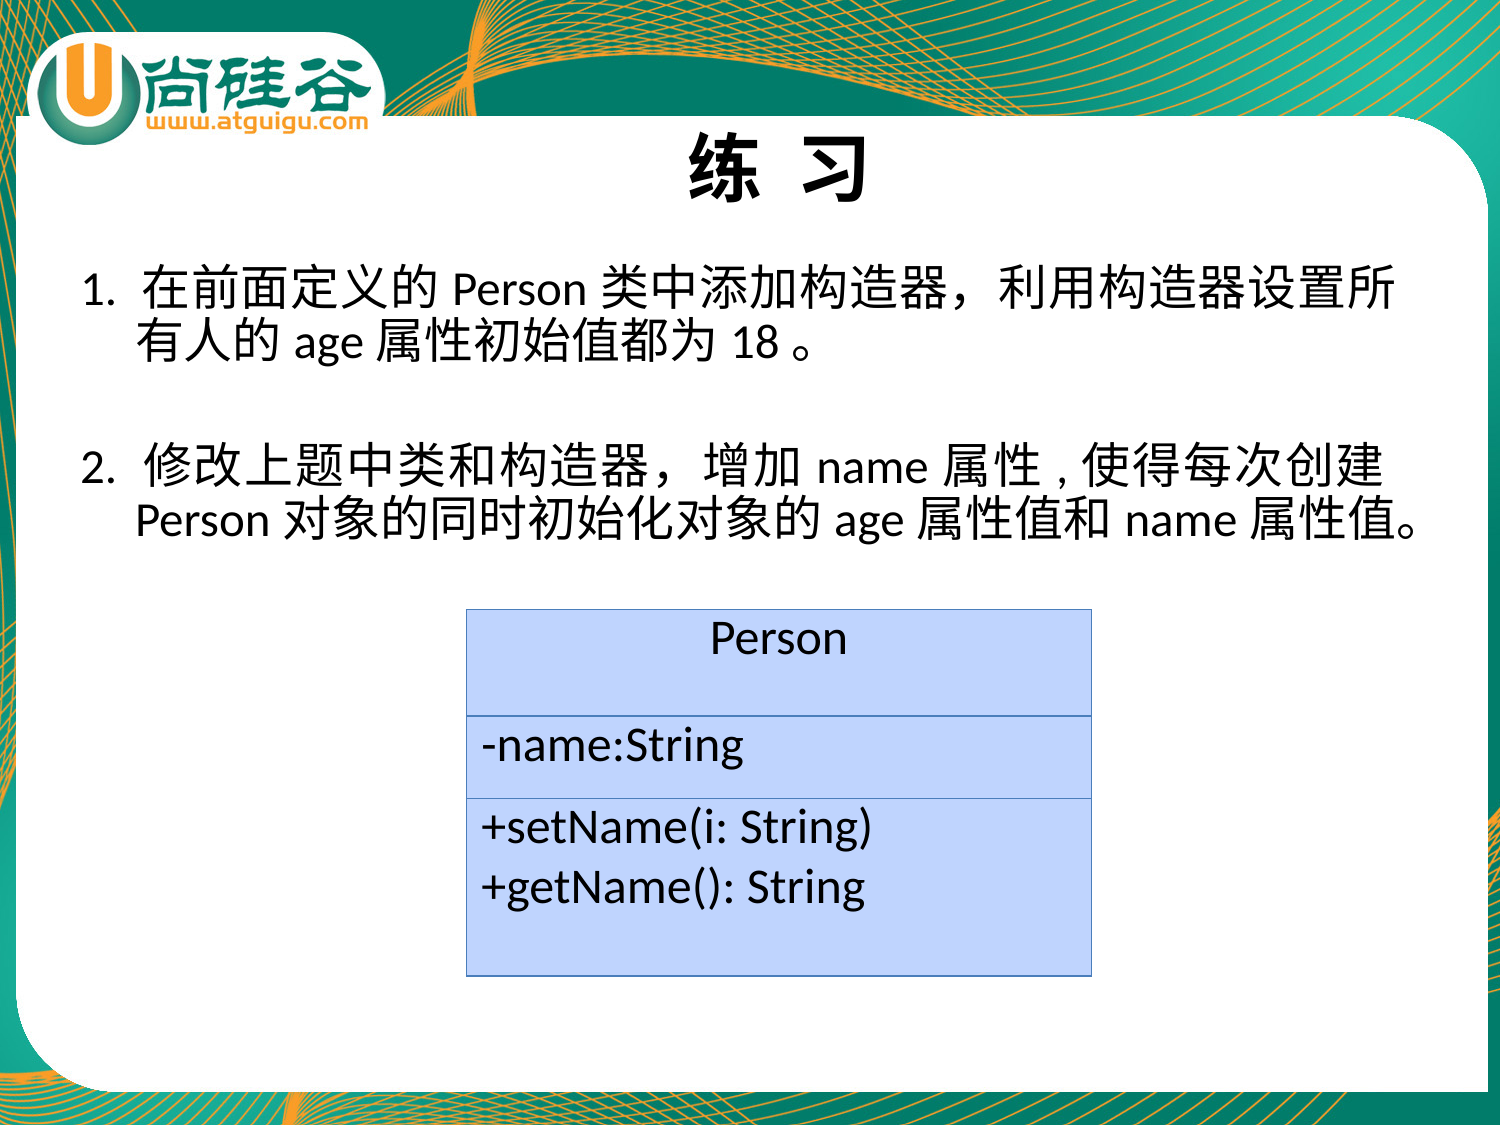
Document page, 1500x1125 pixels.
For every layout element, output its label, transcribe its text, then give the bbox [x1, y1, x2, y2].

title 练 习 [478, 113, 1081, 220]
table_header Person [467, 610, 1091, 715]
table_cell +setName(i: String) +getName(): String [467, 799, 1091, 975]
table_cell -name:String [467, 717, 1091, 798]
picture [0, 0, 1500, 1125]
list 1. 在前面定义的Person类中添加构造器，利用构造器设置所有人的age属性初始值都为18。 2. 修改上题中类和构造器，增加name属性,使得每次创建Person对象的同时初始化对象的age属性值和name属性值。 [64, 255, 1412, 575]
